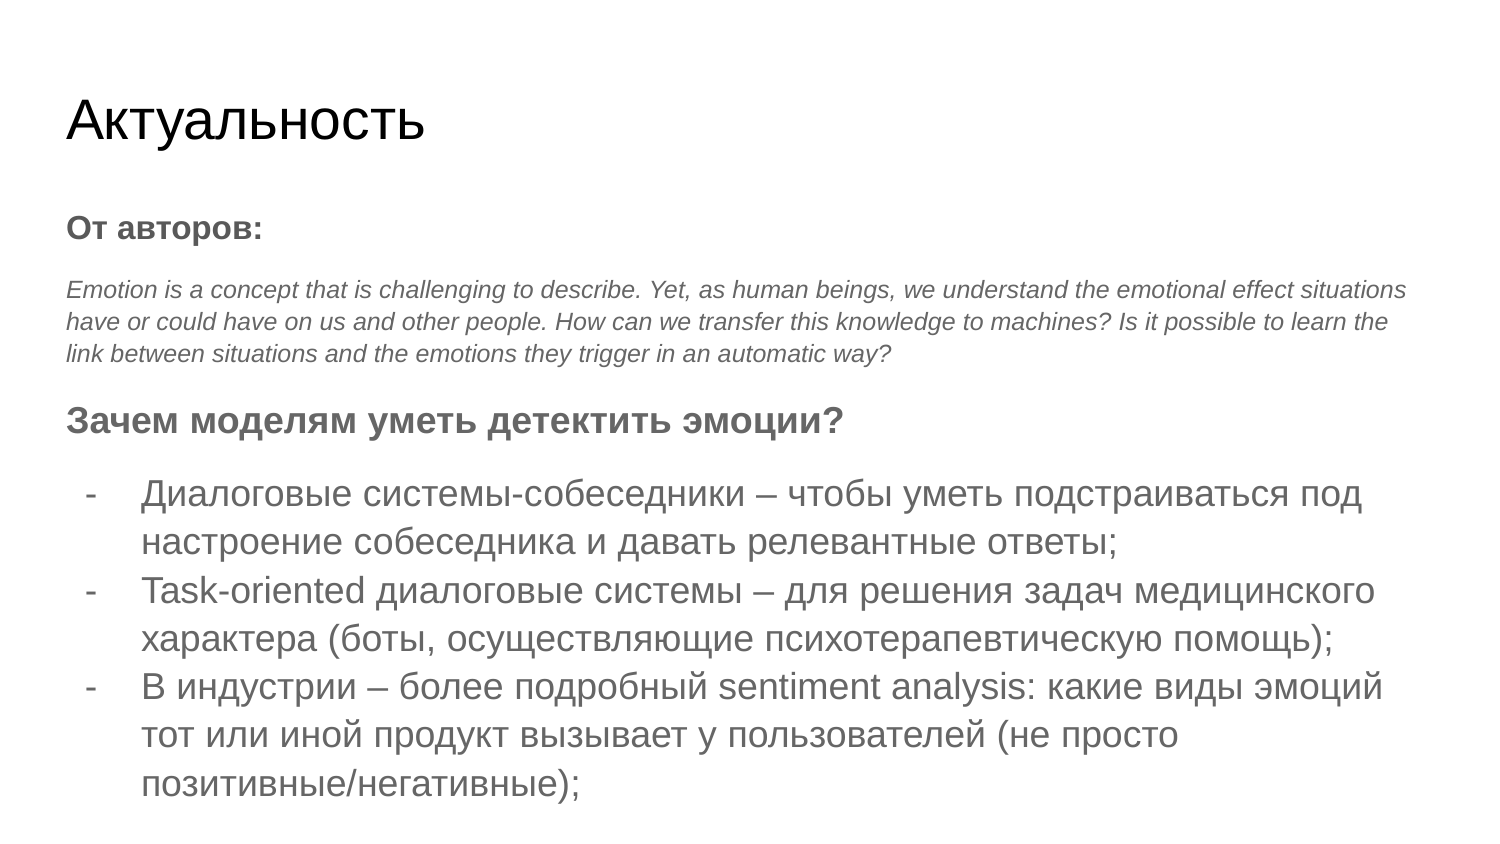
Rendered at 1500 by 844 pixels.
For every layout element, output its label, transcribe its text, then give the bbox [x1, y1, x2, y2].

title Актуальность [51, 72, 1449, 167]
list От авторов: Emotion is a concept that is challenging to describe. Yet, as human beings, we understand the emotional effect situations have or could have on us and other people. How can we transfer this knowledge to machines? Is it possible to learn the link between situations and the emotions they trigger in an automatic way? Зачем моделям уметь детектить эмоции? Диалоговые системы-собеседники – чтобы уметь подстраиваться под настроение собеседника и давать релевантные ответы; Task-oriented диалоговые системы – для решения задач медицинского характера (боты, осуществляющие психотерапевтическую помощь); В индустрии – более подробный sentiment analysis: какие виды эмоций тот или иной продукт вызывает у пользователей (не просто позитивные/негативные); [51, 189, 1449, 828]
